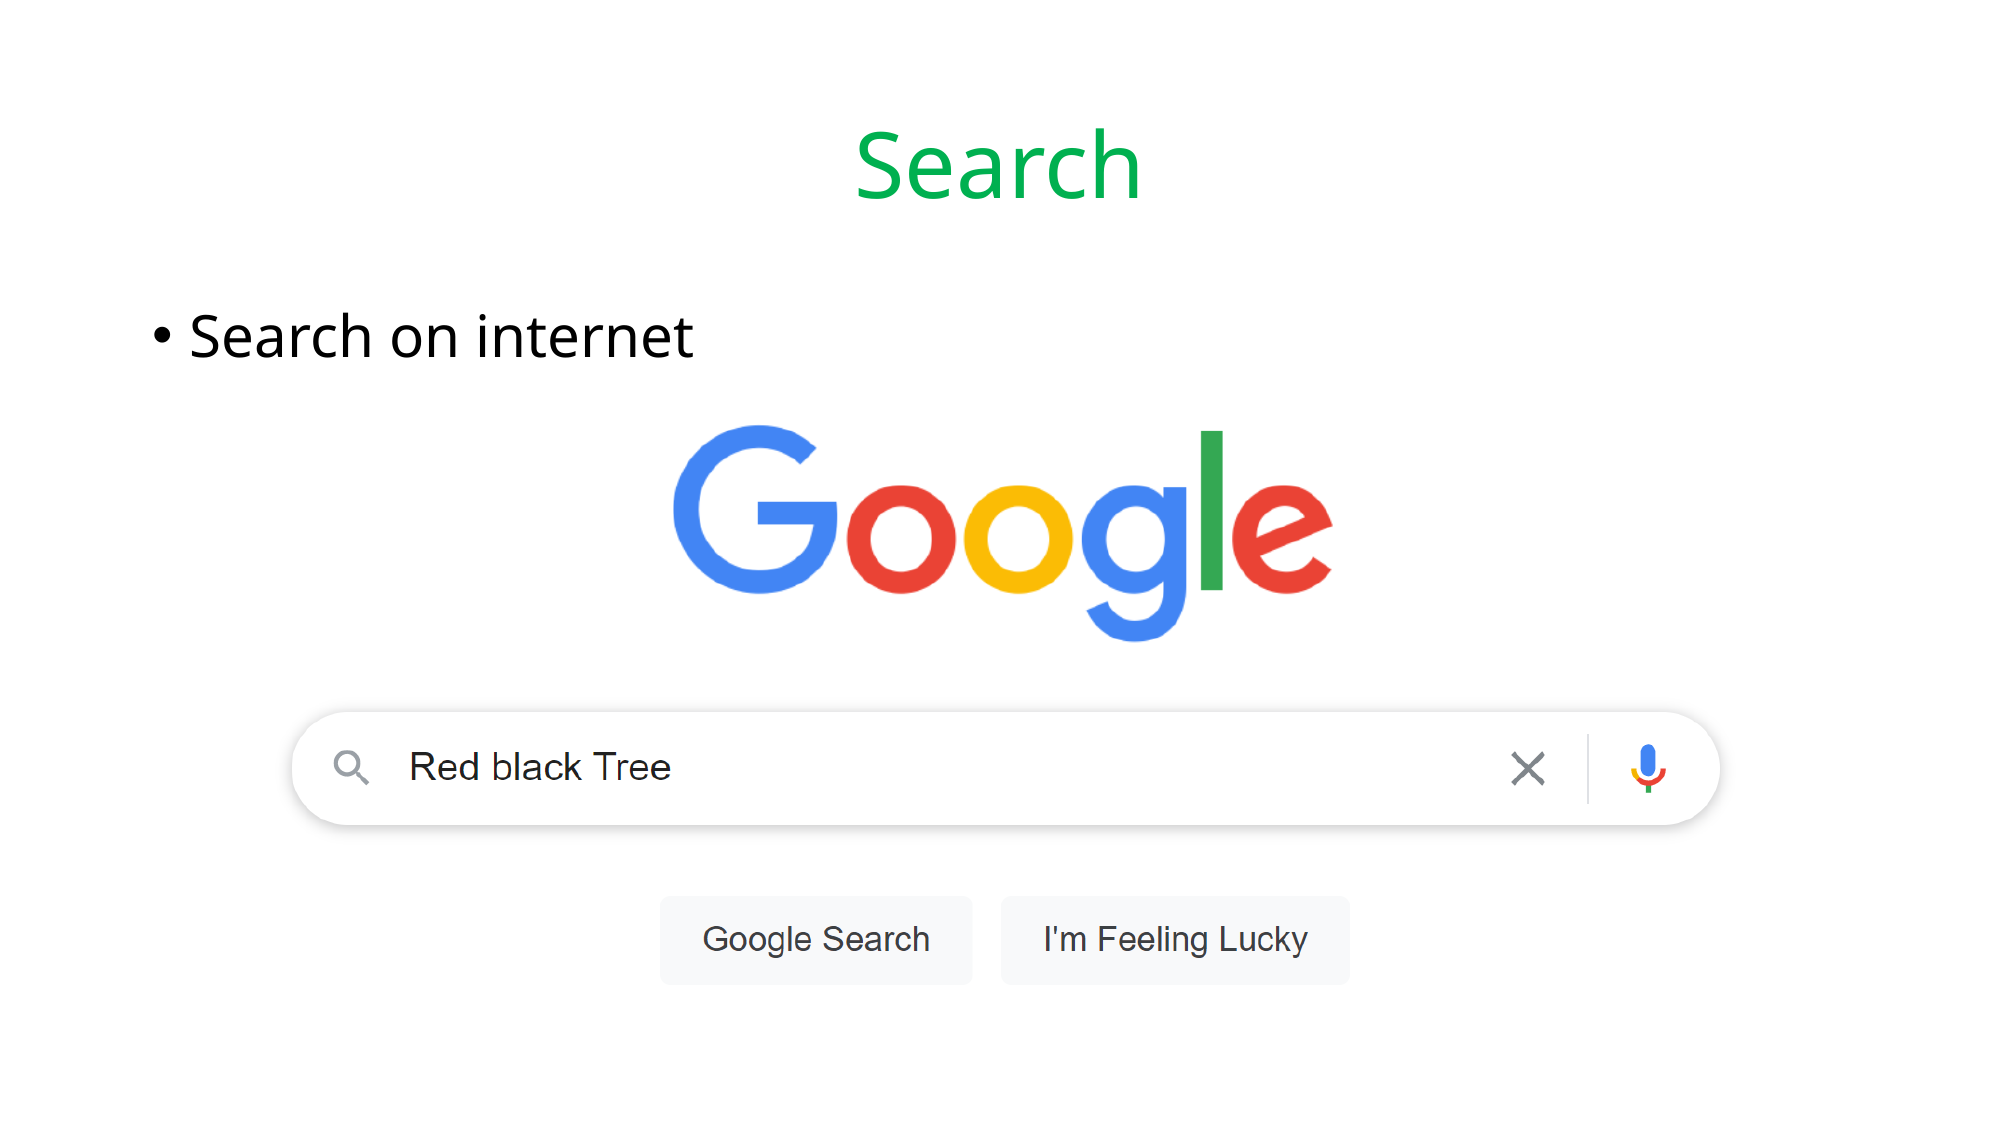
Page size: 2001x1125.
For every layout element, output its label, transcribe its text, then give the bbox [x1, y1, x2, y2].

picture [251, 375, 1748, 1014]
title Search [137, 59, 1863, 278]
list Search on internet [137, 299, 1863, 1014]
